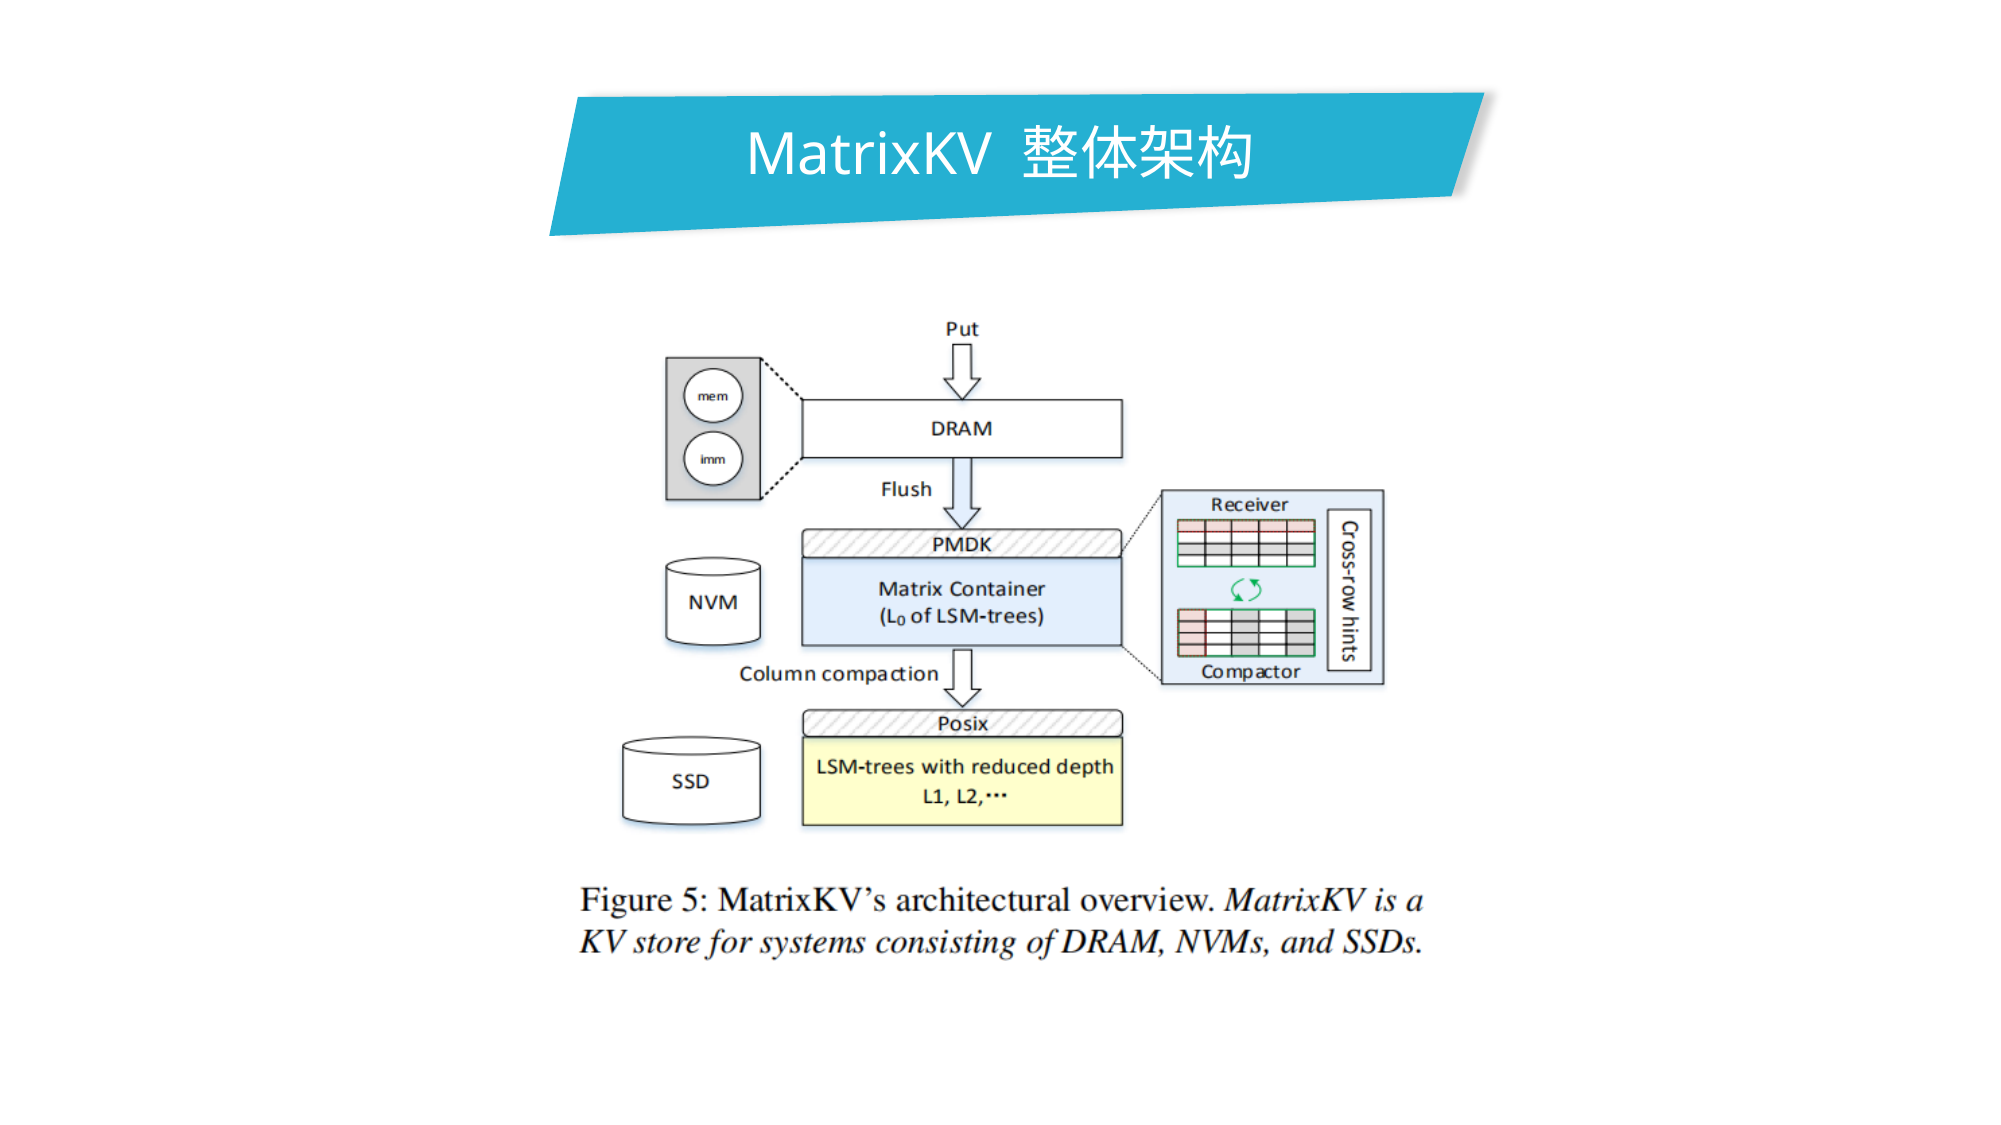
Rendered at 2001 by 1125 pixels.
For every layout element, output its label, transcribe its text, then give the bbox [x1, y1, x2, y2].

picture [520, 274, 1479, 1008]
text_box MatrixKV 整体架构 [730, 109, 1270, 194]
